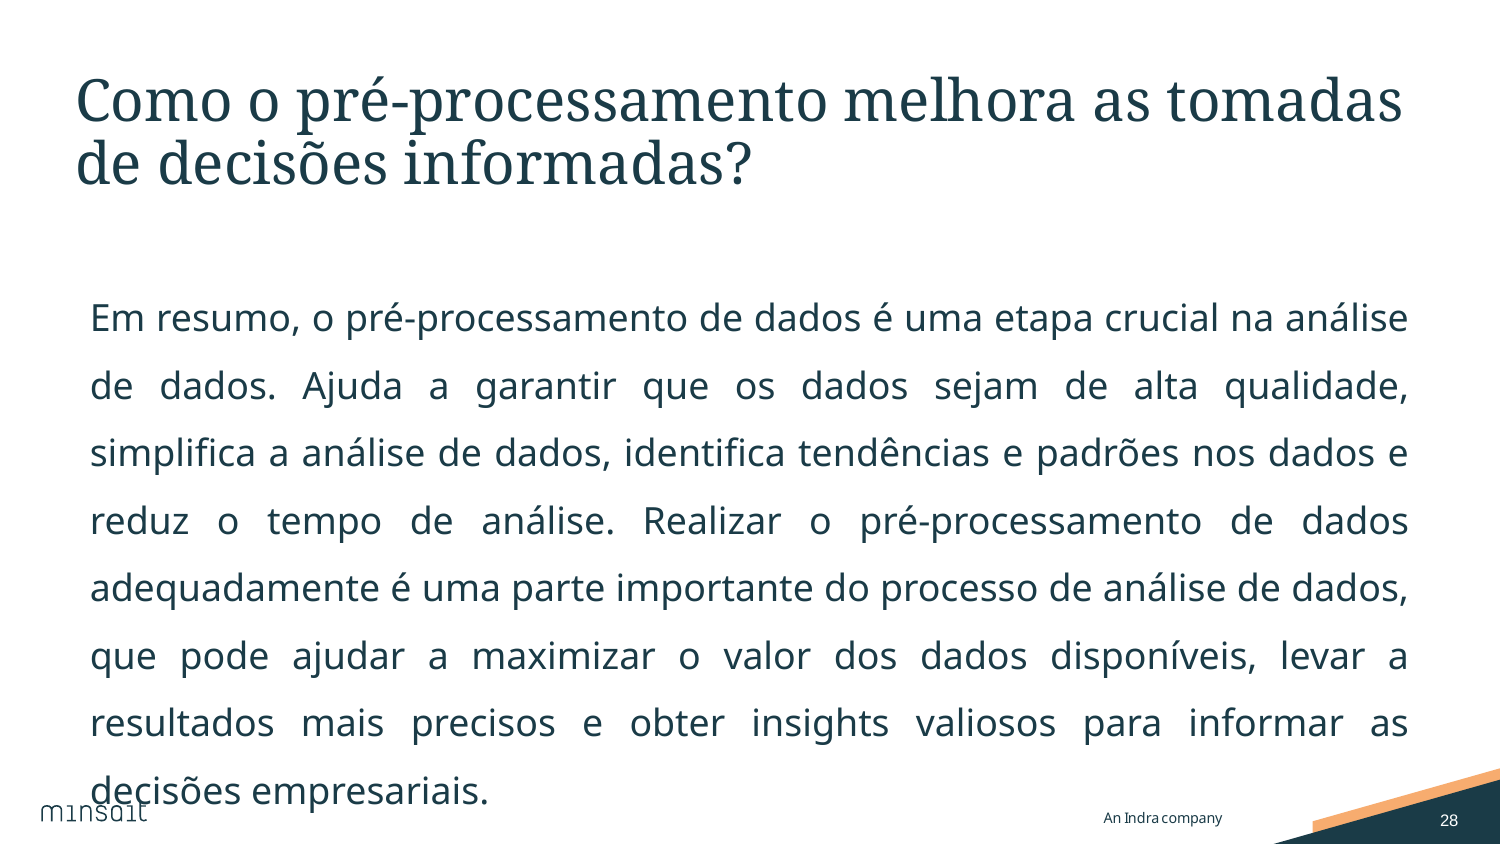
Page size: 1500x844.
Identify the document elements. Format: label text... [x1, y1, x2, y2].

title Como o pré-processamento melhora as tomadas de decisões informadas? [75, 71, 1425, 185]
text_box Em resumo, o pré-processamento de dados é uma etapa crucial na análise de dados. Ajuda a garantir que os dados sejam de alta qualidade, simplifica a análise de dados, identifica tendências e padrões nos dados e reduz o tempo de análise. Realizar o pré-processamento de dados adequadamente é uma parte importante do processo de análise de dados, que pode ajudar a maximizar o valor dos dados disponíveis, levar a resultados mais precisos e obter insights valiosos para informar as decisões empresariais. [74, 264, 1425, 844]
